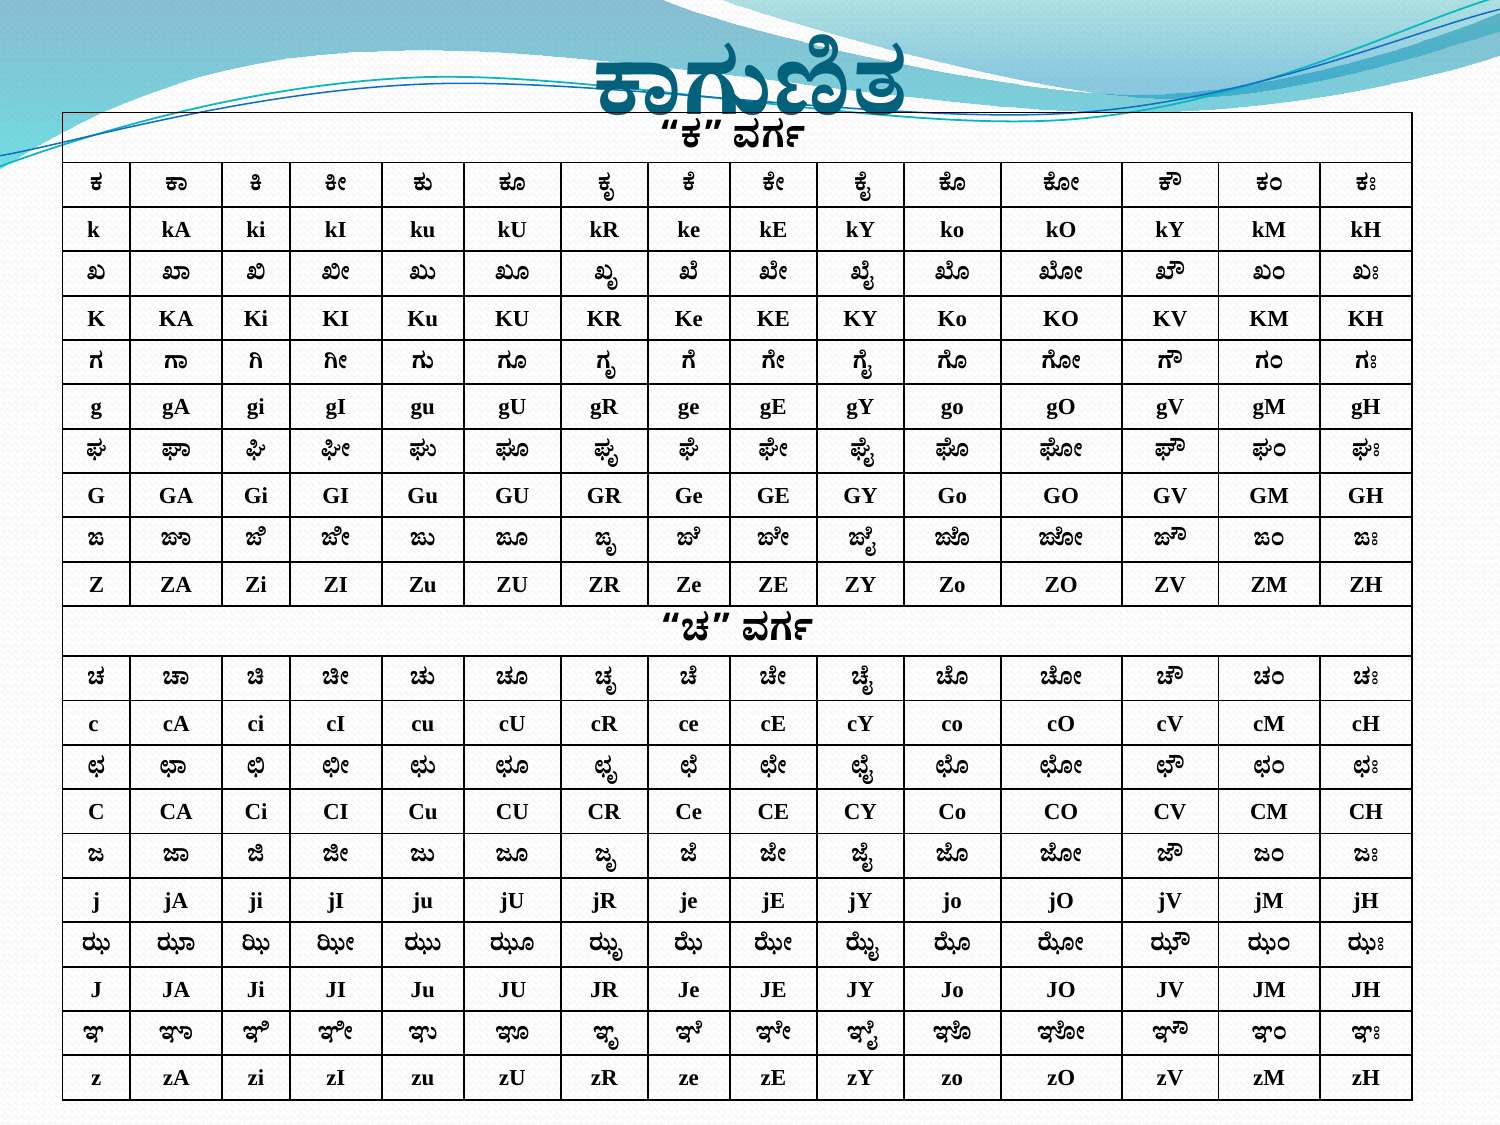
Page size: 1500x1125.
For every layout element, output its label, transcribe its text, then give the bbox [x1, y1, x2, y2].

table_cell Cu [383, 790, 463, 833]
table_cell gA [131, 385, 221, 428]
table_cell jH [1321, 879, 1411, 921]
table_cell ಕಾ [131, 163, 221, 206]
table_cell KI [291, 297, 381, 339]
table_cell ಙೆ [649, 518, 729, 561]
table_cell ಜೆ [649, 834, 729, 877]
table_cell zE [731, 1056, 816, 1099]
table_cell JU [465, 968, 560, 1010]
table_cell gY [818, 385, 903, 428]
table_cell zR [562, 1056, 647, 1099]
table_cell ಞೊ [905, 1012, 1000, 1054]
table_cell ಘೃ [562, 430, 647, 472]
table_cell Z [63, 563, 129, 605]
table_cell cu [383, 701, 463, 744]
table_cell CE [731, 790, 816, 833]
table_cell Ju [383, 968, 463, 1010]
table_cell CU [465, 790, 560, 833]
table_cell Ki [223, 297, 289, 339]
table_cell ಜಂ [1219, 834, 1319, 877]
table_cell CR [562, 790, 647, 833]
table_cell ಞ [63, 1012, 129, 1054]
table_cell zH [1321, 1056, 1411, 1099]
table_cell KE [731, 297, 816, 339]
table_cell ಕೃ [562, 163, 647, 206]
table_cell ಝ [63, 923, 129, 966]
table_cell ಘಿ [223, 430, 289, 472]
table_cell ZA [131, 563, 221, 605]
table_cell ಚಂ [1219, 657, 1319, 700]
table_cell ಜೊ [905, 834, 1000, 877]
table_cell ಞೃ [562, 1012, 647, 1054]
table_cell Gu [383, 474, 463, 516]
table_cell ಚೆ [649, 657, 729, 700]
table_cell Je [649, 968, 729, 1010]
table_cell cH [1321, 701, 1411, 744]
table_cell ಛಂ [1219, 746, 1319, 788]
table_cell ಛೀ [291, 746, 381, 788]
table_cell GH [1321, 474, 1411, 516]
table_cell ಖೆ [649, 252, 729, 295]
table_cell ಖು [383, 252, 463, 295]
table_cell GA [131, 474, 221, 516]
table_cell cE [731, 701, 816, 744]
table_cell “ಚ” ವರ್ಗ [63, 607, 1411, 655]
table_cell ಝಂ [1219, 923, 1319, 966]
table_cell ಞು [383, 1012, 463, 1054]
table_cell ಗ [63, 341, 129, 383]
table_cell gI [291, 385, 381, 428]
table_cell ಝು [383, 923, 463, 966]
table_cell ZE [731, 563, 816, 605]
table_cell ಖ [63, 252, 129, 295]
table_cell ಚೌ [1123, 657, 1218, 700]
table_cell zo [905, 1056, 1000, 1099]
table_cell k [63, 208, 129, 250]
table_cell ಗೇ [731, 341, 816, 383]
table_cell KH [1321, 297, 1411, 339]
table_cell ಚಾ [131, 657, 221, 700]
table_cell ಕೋ [1002, 163, 1121, 206]
table_cell ಚು [383, 657, 463, 700]
table_cell kU [465, 208, 560, 250]
table_cell ZY [818, 563, 903, 605]
table_cell jE [731, 879, 816, 921]
table_cell ಞಃ [1321, 1012, 1411, 1054]
table_cell ZV [1123, 563, 1218, 605]
table_cell ಙಃ [1321, 518, 1411, 561]
table_cell ge [649, 385, 729, 428]
table_cell zI [291, 1056, 381, 1099]
table_cell gu [383, 385, 463, 428]
table_cell jR [562, 879, 647, 921]
table_cell ಖೈ [818, 252, 903, 295]
table_cell ಙಂ [1219, 518, 1319, 561]
table_cell ಜಾ [131, 834, 221, 877]
table_cell ZR [562, 563, 647, 605]
table_header “ಕ” ವರ್ಗ [63, 113, 1411, 162]
table_cell gM [1219, 385, 1319, 428]
table_cell z [63, 1056, 129, 1099]
table_cell ಜೃ [562, 834, 647, 877]
table_cell kY [1123, 208, 1218, 250]
table_cell kA [131, 208, 221, 250]
table_cell JM [1219, 968, 1319, 1010]
table_cell ಞೋ [1002, 1012, 1121, 1054]
table_cell jA [131, 879, 221, 921]
table_cell ಛೂ [465, 746, 560, 788]
table_cell cO [1002, 701, 1121, 744]
table_cell gi [223, 385, 289, 428]
table_cell J [63, 968, 129, 1010]
table_cell ze [649, 1056, 729, 1099]
table_cell ಕೈ [818, 163, 903, 206]
table_cell gU [465, 385, 560, 428]
table_cell cM [1219, 701, 1319, 744]
table_cell Ko [905, 297, 1000, 339]
table_cell ಙ [63, 518, 129, 561]
table_cell cR [562, 701, 647, 744]
table_cell ಗೋ [1002, 341, 1121, 383]
table_cell ಜಿ [223, 834, 289, 877]
table_cell ಛು [383, 746, 463, 788]
table_cell ZU [465, 563, 560, 605]
table_cell kH [1321, 208, 1411, 250]
table_cell co [905, 701, 1000, 744]
table_cell ಝೂ [465, 923, 560, 966]
table_cell ಗಿ [223, 341, 289, 383]
table_cell KM [1219, 297, 1319, 339]
table_cell zM [1219, 1056, 1319, 1099]
table_cell ಝೃ [562, 923, 647, 966]
table_cell ಙಿ [223, 518, 289, 561]
table_cell ಚೂ [465, 657, 560, 700]
table_cell ಖೀ [291, 252, 381, 295]
table_cell kO [1002, 208, 1121, 250]
table_cell Co [905, 790, 1000, 833]
table_cell ಙು [383, 518, 463, 561]
table_cell ಛೇ [731, 746, 816, 788]
table_cell ಜೂ [465, 834, 560, 877]
table_cell Ji [223, 968, 289, 1010]
table_cell ಝಿ [223, 923, 289, 966]
table_cell jI [291, 879, 381, 921]
table_cell ಛೃ [562, 746, 647, 788]
table_cell g [63, 385, 129, 428]
table_cell ಝಾ [131, 923, 221, 966]
table_cell ಙೋ [1002, 518, 1121, 561]
table_cell ce [649, 701, 729, 744]
table_cell ಕೊ [905, 163, 1000, 206]
table_cell ZH [1321, 563, 1411, 605]
table_cell Ge [649, 474, 729, 516]
table_cell ಗು [383, 341, 463, 383]
table_cell ZI [291, 563, 381, 605]
table_cell ಘೂ [465, 430, 560, 472]
table_cell ಘೌ [1123, 430, 1218, 472]
table_cell ಗೃ [562, 341, 647, 383]
table_cell zi [223, 1056, 289, 1099]
table_cell ಕೌ [1123, 163, 1218, 206]
table_cell Ci [223, 790, 289, 833]
table_cell K [63, 297, 129, 339]
table_cell GI [291, 474, 381, 516]
table_cell ಜೈ [818, 834, 903, 877]
table_cell ಘಃ [1321, 430, 1411, 472]
table_cell ಕು [383, 163, 463, 206]
table_cell ಗೆ [649, 341, 729, 383]
table_cell ಚೃ [562, 657, 647, 700]
table_cell ಝೈ [818, 923, 903, 966]
table_cell ಜೇ [731, 834, 816, 877]
table_cell ಖೊ [905, 252, 1000, 295]
table_cell ಗಃ [1321, 341, 1411, 383]
table_cell ki [223, 208, 289, 250]
table_cell ಛಾ [131, 746, 221, 788]
table_cell ಜೌ [1123, 834, 1218, 877]
table_cell ಖಾ [131, 252, 221, 295]
table_cell ಘೀ [291, 430, 381, 472]
table_cell zu [383, 1056, 463, 1099]
table_cell Zu [383, 563, 463, 605]
table_cell je [649, 879, 729, 921]
table_cell zY [818, 1056, 903, 1099]
table_cell ಞೀ [291, 1012, 381, 1054]
table_cell ಘ [63, 430, 129, 472]
table_cell ಕ [63, 163, 129, 206]
table_cell ಞಿ [223, 1012, 289, 1054]
table_cell ಕಃ [1321, 163, 1411, 206]
table_cell ಚೊ [905, 657, 1000, 700]
table_cell C [63, 790, 129, 833]
table_cell ಝೋ [1002, 923, 1121, 966]
table_cell GO [1002, 474, 1121, 516]
table_cell JR [562, 968, 647, 1010]
table_cell ಖೋ [1002, 252, 1121, 295]
table_cell ಙೂ [465, 518, 560, 561]
table_cell JI [291, 968, 381, 1010]
table_cell ಘೋ [1002, 430, 1121, 472]
table_cell ಞೇ [731, 1012, 816, 1054]
table_cell ಙೌ [1123, 518, 1218, 561]
table_cell ಙೇ [731, 518, 816, 561]
table_cell ಞೈ [818, 1012, 903, 1054]
table_cell ಗೈ [818, 341, 903, 383]
table_cell ಕೀ [291, 163, 381, 206]
table_cell ಘೇ [731, 430, 816, 472]
table_cell ಖೂ [465, 252, 560, 295]
table_cell CA [131, 790, 221, 833]
table_cell go [905, 385, 1000, 428]
table_cell KV [1123, 297, 1218, 339]
table_cell ಗಂ [1219, 341, 1319, 383]
table_cell ಖಂ [1219, 252, 1319, 295]
table_cell ಖೃ [562, 252, 647, 295]
table_cell zO [1002, 1056, 1121, 1099]
table_cell KO [1002, 297, 1121, 339]
table_cell CI [291, 790, 381, 833]
table_cell zA [131, 1056, 221, 1099]
table_cell ke [649, 208, 729, 250]
table_cell ಞಂ [1219, 1012, 1319, 1054]
table_cell CM [1219, 790, 1319, 833]
table_cell ji [223, 879, 289, 921]
table_cell ಙಾ [131, 518, 221, 561]
table_cell ಚೇ [731, 657, 816, 700]
table_cell ಕಿ [223, 163, 289, 206]
table_cell kE [731, 208, 816, 250]
table_cell GV [1123, 474, 1218, 516]
table_cell ಛೈ [818, 746, 903, 788]
table_cell gH [1321, 385, 1411, 428]
table_cell GY [818, 474, 903, 516]
table_cell CY [818, 790, 903, 833]
table_cell cI [291, 701, 381, 744]
table_cell kY [818, 208, 903, 250]
table_cell ಖೌ [1123, 252, 1218, 295]
table_cell ಝೆ [649, 923, 729, 966]
table_cell CO [1002, 790, 1121, 833]
table_cell jM [1219, 879, 1319, 921]
table_cell ju [383, 879, 463, 921]
table_cell ಗೊ [905, 341, 1000, 383]
table_cell cV [1123, 701, 1218, 744]
table_cell ಘು [383, 430, 463, 472]
table_cell Ce [649, 790, 729, 833]
table_cell ಚ [63, 657, 129, 700]
table_cell zU [465, 1056, 560, 1099]
table_cell kM [1219, 208, 1319, 250]
table_cell ಙೊ [905, 518, 1000, 561]
table_cell ಙೈ [818, 518, 903, 561]
table_cell jU [465, 879, 560, 921]
table_cell KR [562, 297, 647, 339]
table_cell ಛೊ [905, 746, 1000, 788]
table_cell ಝೊ [905, 923, 1000, 966]
table_cell ZO [1002, 563, 1121, 605]
table_cell Jo [905, 968, 1000, 1010]
table_cell GM [1219, 474, 1319, 516]
table_cell ಙೀ [291, 518, 381, 561]
table_cell ZM [1219, 563, 1319, 605]
table_cell ಞೌ [1123, 1012, 1218, 1054]
table_cell G [63, 474, 129, 516]
table_cell jO [1002, 879, 1121, 921]
table_cell c [63, 701, 129, 744]
table_cell ಝೌ [1123, 923, 1218, 966]
table_cell ಜೀ [291, 834, 381, 877]
table_cell GU [465, 474, 560, 516]
table_cell ಘಂ [1219, 430, 1319, 472]
table_cell ku [383, 208, 463, 250]
table_cell ಕೆ [649, 163, 729, 206]
table_cell ಞಾ [131, 1012, 221, 1054]
table_cell j [63, 879, 129, 921]
table_cell ಕಂ [1219, 163, 1319, 206]
table_cell jV [1123, 879, 1218, 921]
table_cell cA [131, 701, 221, 744]
table_cell gV [1123, 385, 1218, 428]
table_cell ಘೊ [905, 430, 1000, 472]
table_cell JE [731, 968, 816, 1010]
table_cell Zo [905, 563, 1000, 605]
table_cell ಛೆ [649, 746, 729, 788]
table_cell ಖೇ [731, 252, 816, 295]
table_cell ಛ [63, 746, 129, 788]
table_cell ಙೃ [562, 518, 647, 561]
table_cell ಞೆ [649, 1012, 729, 1054]
table_cell ಞೂ [465, 1012, 560, 1054]
table_cell KA [131, 297, 221, 339]
table_cell ಜೋ [1002, 834, 1121, 877]
table_cell JO [1002, 968, 1121, 1010]
table_cell ಚೋ [1002, 657, 1121, 700]
table_cell GR [562, 474, 647, 516]
table_cell ci [223, 701, 289, 744]
table_cell GE [731, 474, 816, 516]
table_cell kI [291, 208, 381, 250]
table_cell gO [1002, 385, 1121, 428]
table_cell ಚಿ [223, 657, 289, 700]
table_cell JH [1321, 968, 1411, 1010]
table_cell ko [905, 208, 1000, 250]
table_cell gR [562, 385, 647, 428]
table_cell ಖಿ [223, 252, 289, 295]
table_cell ಛಿ [223, 746, 289, 788]
table_cell ಚೀ [291, 657, 381, 700]
table_cell Gi [223, 474, 289, 516]
table_cell cU [465, 701, 560, 744]
table_cell ಗೂ [465, 341, 560, 383]
table_cell CV [1123, 790, 1218, 833]
table_cell JV [1123, 968, 1218, 1010]
table_cell Ze [649, 563, 729, 605]
table_cell ಗೀ [291, 341, 381, 383]
table_cell ಘಾ [131, 430, 221, 472]
table_cell ಛೋ [1002, 746, 1121, 788]
table_cell Zi [223, 563, 289, 605]
table_cell Ku [383, 297, 463, 339]
table_cell KU [465, 297, 560, 339]
table_cell ಜಃ [1321, 834, 1411, 877]
title ಕಾಗುಣಿತ [75, 5, 1425, 143]
table_cell ಛೌ [1123, 746, 1218, 788]
table_cell KY [818, 297, 903, 339]
table_cell Ke [649, 297, 729, 339]
table_cell ಝೀ [291, 923, 381, 966]
table_cell JY [818, 968, 903, 1010]
table_cell CH [1321, 790, 1411, 833]
table_cell ಛಃ [1321, 746, 1411, 788]
table_cell cY [818, 701, 903, 744]
table_cell ಕೇ [731, 163, 816, 206]
table_cell Go [905, 474, 1000, 516]
table_cell jY [818, 879, 903, 921]
table_cell ಚೈ [818, 657, 903, 700]
table_cell ಗಾ [131, 341, 221, 383]
table_cell ಝಃ [1321, 923, 1411, 966]
table_cell ಗೌ [1123, 341, 1218, 383]
table_cell ಕೂ [465, 163, 560, 206]
table_cell ಚಃ [1321, 657, 1411, 700]
table_cell ಘೈ [818, 430, 903, 472]
table_cell zV [1123, 1056, 1218, 1099]
table_cell gE [731, 385, 816, 428]
table_cell ಝೇ [731, 923, 816, 966]
table_cell ಖಃ [1321, 252, 1411, 295]
table_cell ಜು [383, 834, 463, 877]
table_cell jo [905, 879, 1000, 921]
table_cell ಘೆ [649, 430, 729, 472]
table_cell kR [562, 208, 647, 250]
table_cell JA [131, 968, 221, 1010]
table_cell ಜ [63, 834, 129, 877]
